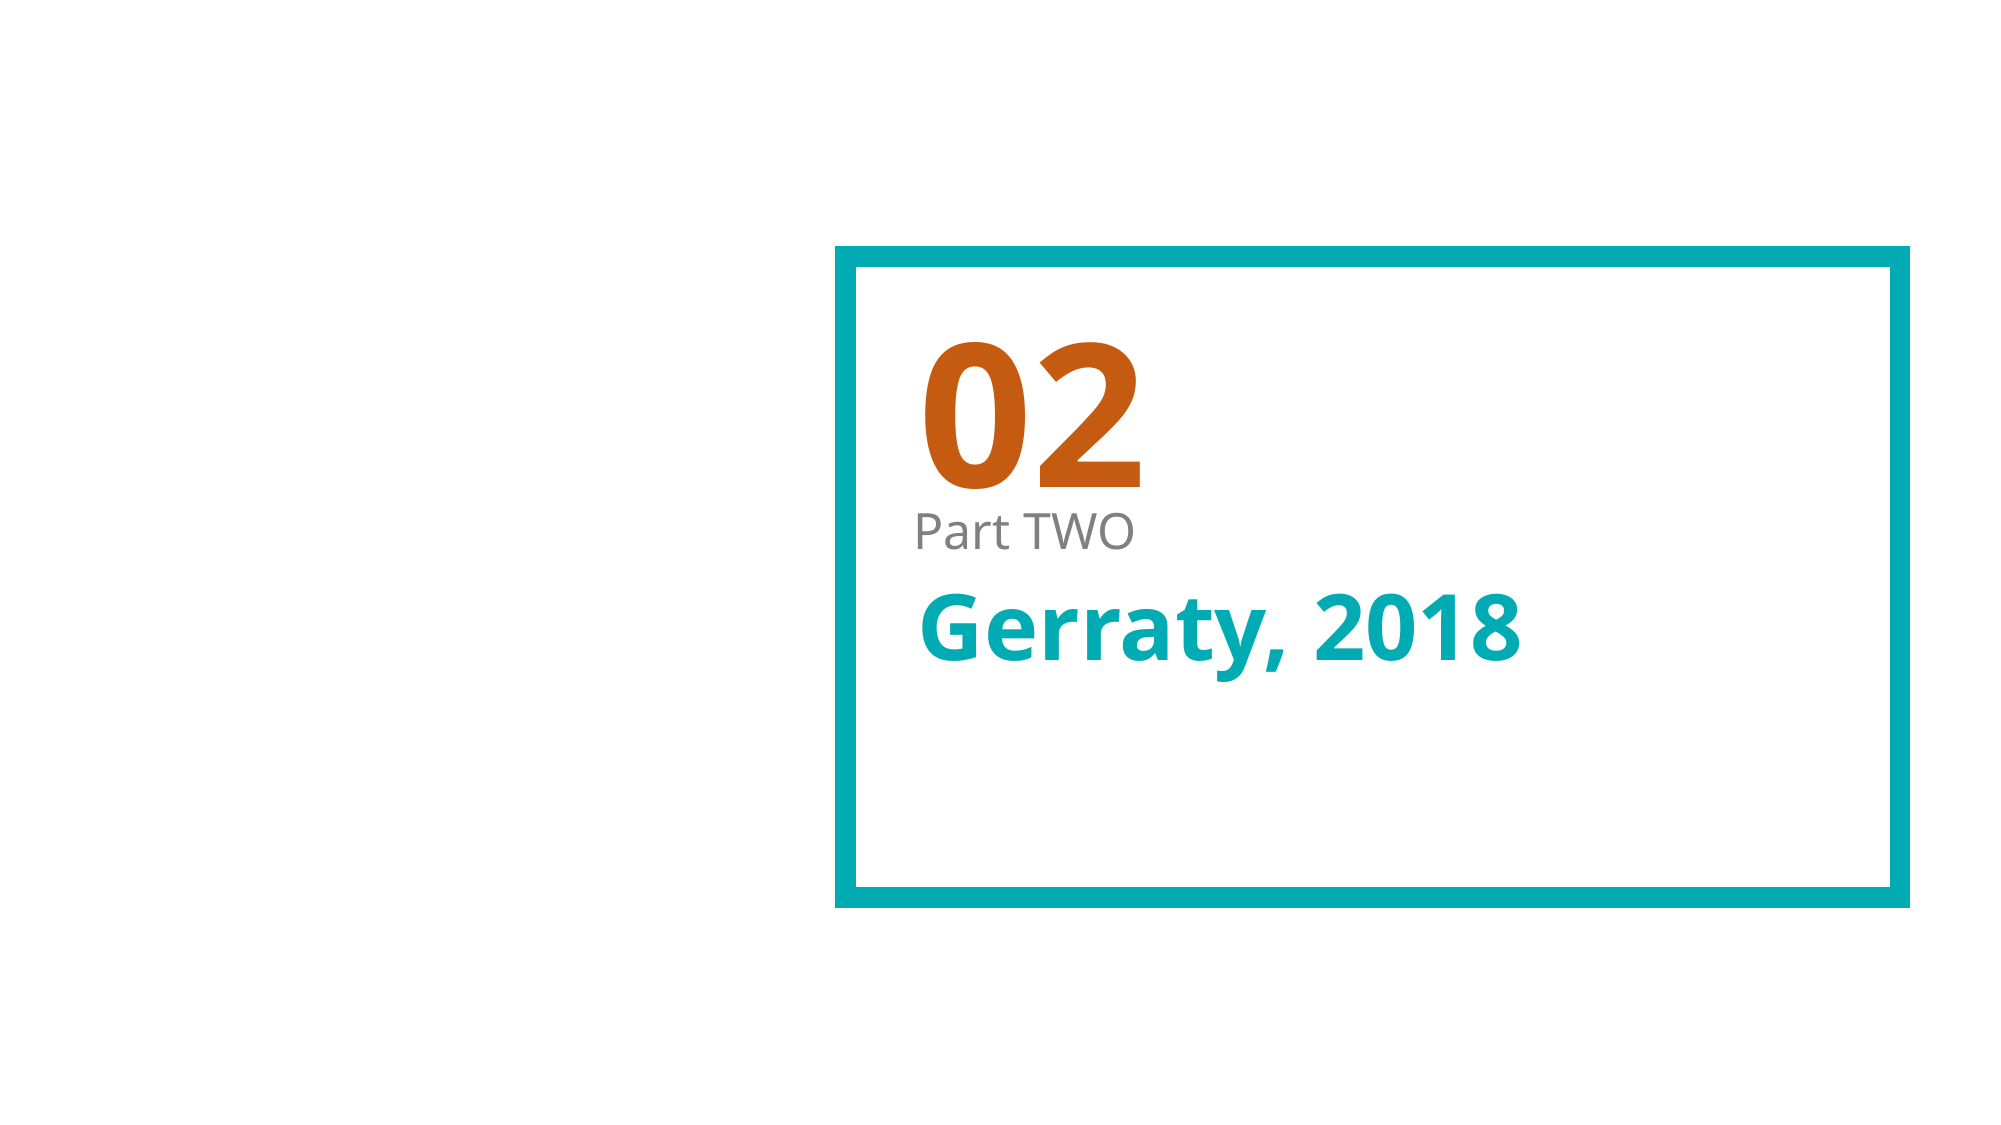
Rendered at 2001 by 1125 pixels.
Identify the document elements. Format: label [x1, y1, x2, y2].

text_box [845, 255, 1901, 899]
